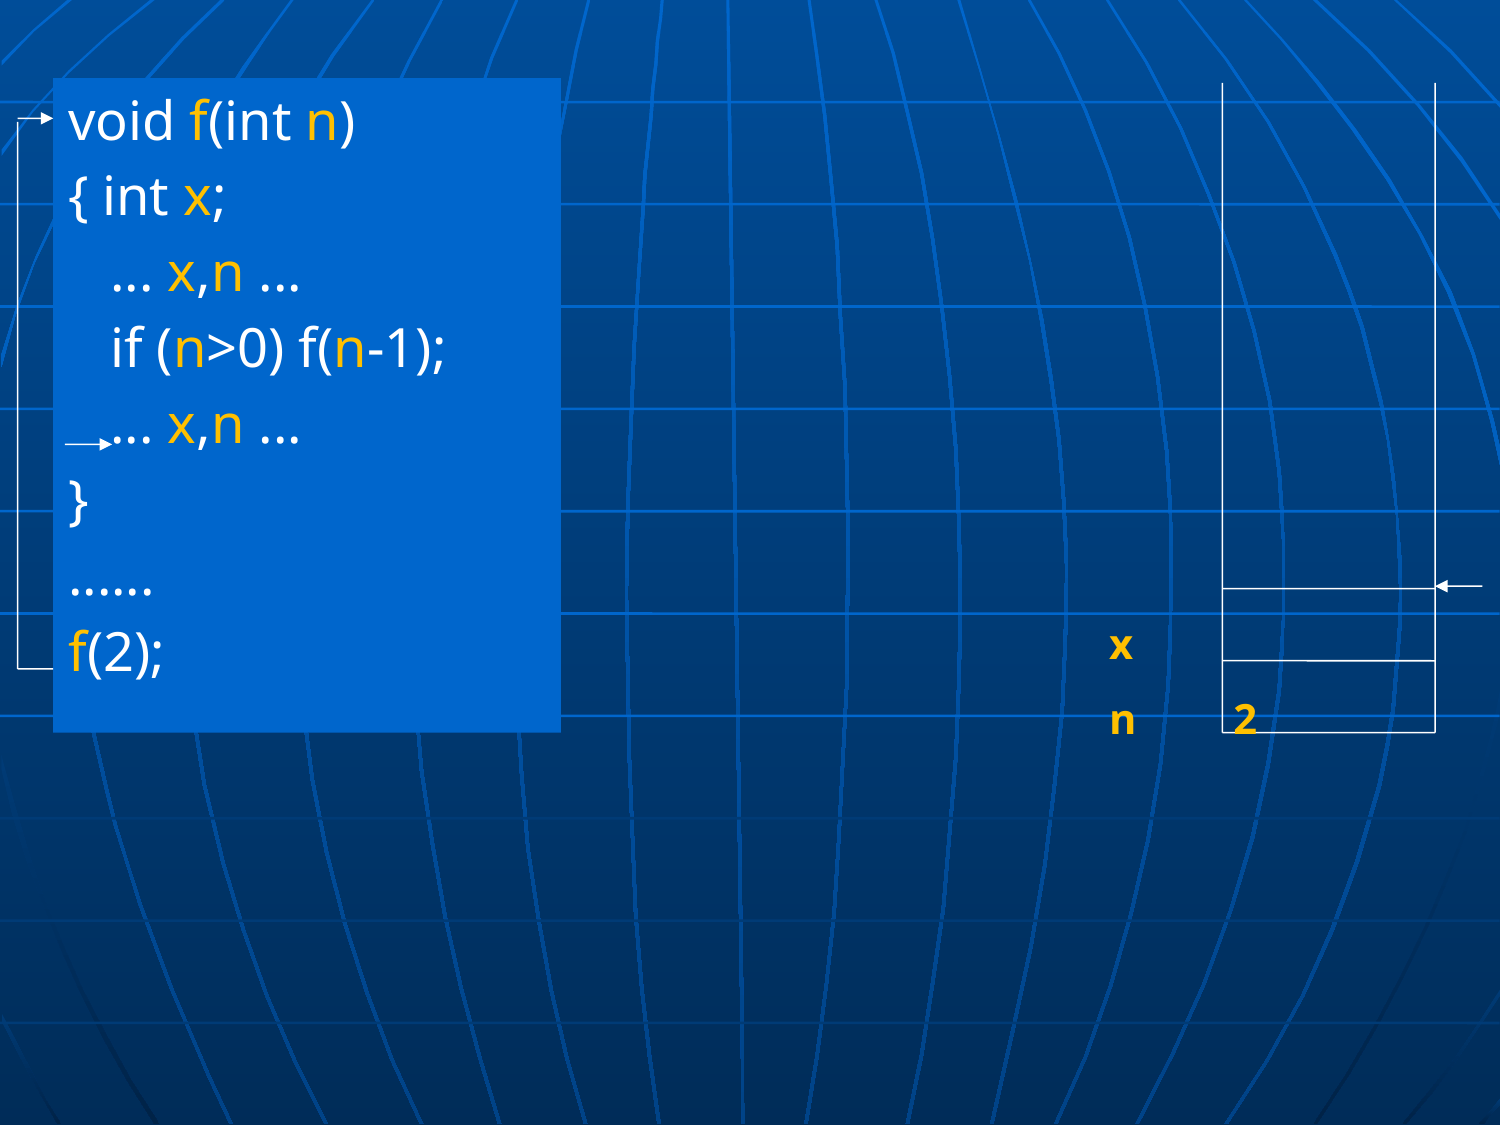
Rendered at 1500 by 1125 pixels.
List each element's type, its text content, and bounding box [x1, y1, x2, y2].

text_box x n 2 [933, 135, 1500, 750]
text_box [17, 112, 54, 125]
text_box void f(int n) { int x; ... x,n ... if (n>0) f(n-1); ... x,n ... } ...... f(2); [53, 78, 561, 733]
text_box [64, 438, 113, 451]
